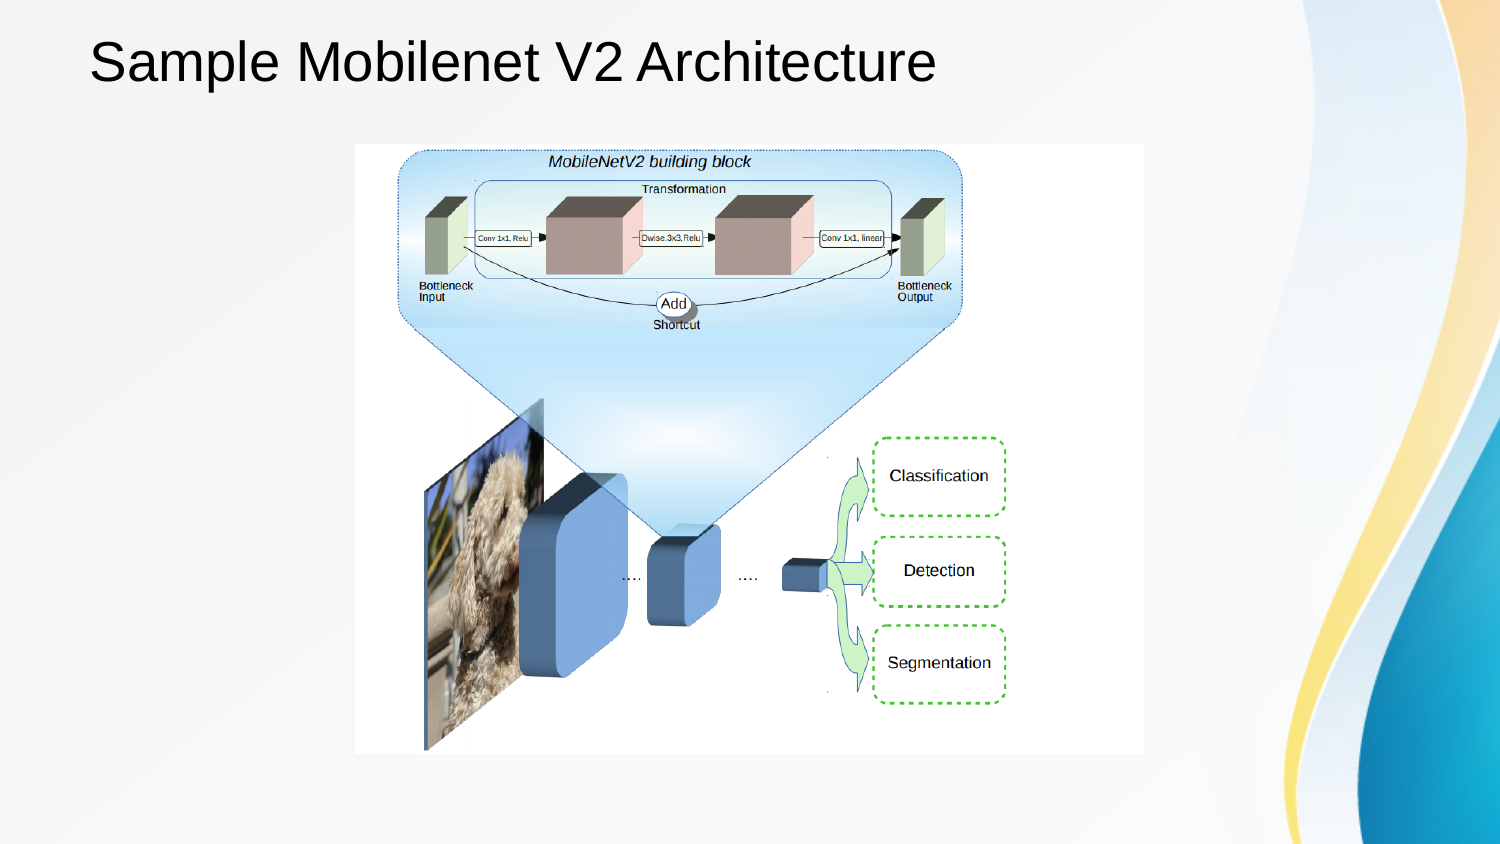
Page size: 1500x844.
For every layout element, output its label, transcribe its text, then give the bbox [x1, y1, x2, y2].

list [355, 144, 1144, 754]
title Sample Mobilenet V2 Architecture [74, 23, 1426, 96]
slide_number [1074, 768, 1425, 827]
picture [0, 0, 1500, 844]
